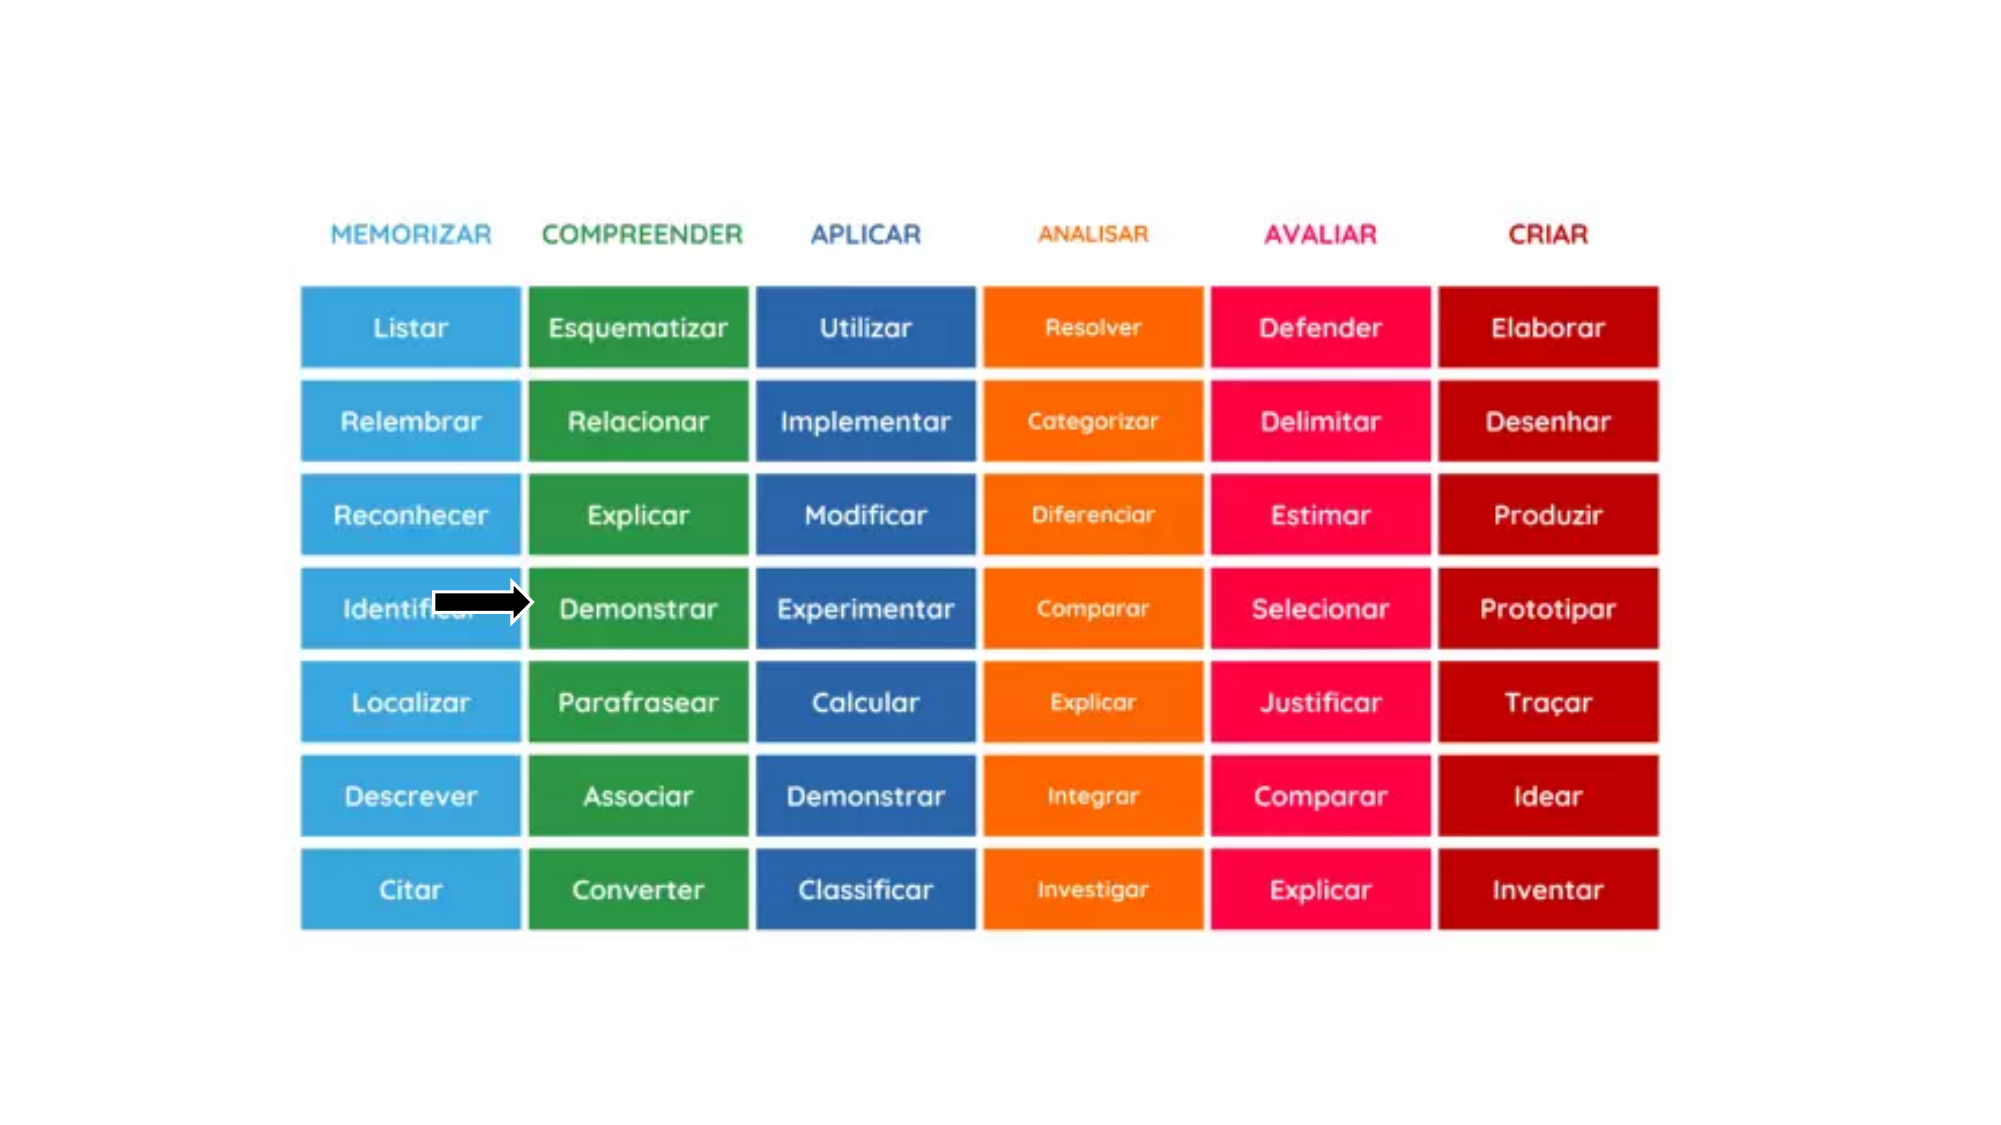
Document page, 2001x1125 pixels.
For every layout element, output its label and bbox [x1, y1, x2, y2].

picture [285, 171, 1672, 954]
